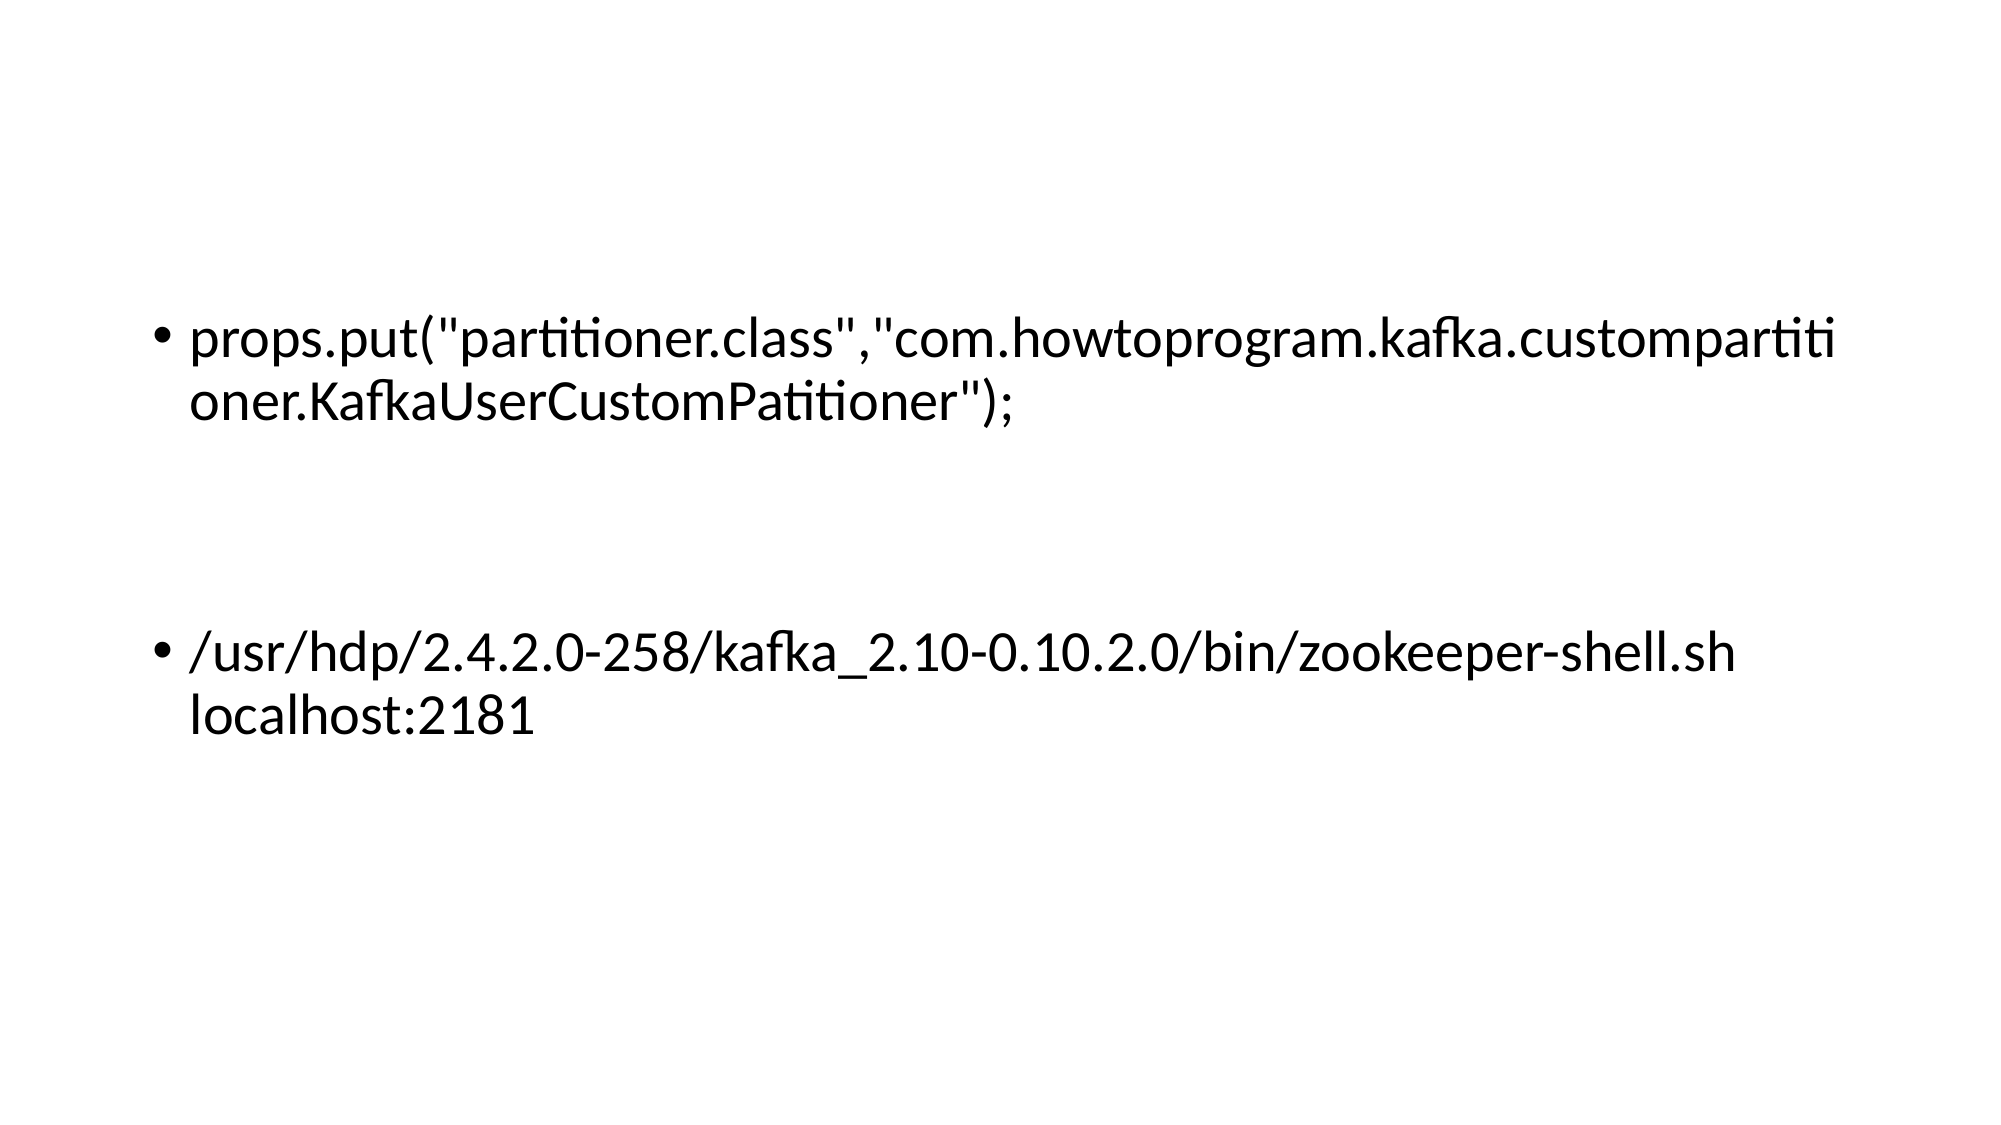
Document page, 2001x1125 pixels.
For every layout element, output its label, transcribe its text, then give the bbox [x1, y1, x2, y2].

list props.put("partitioner.class","com.howtoprogram.kafka.custompartitioner.KafkaUserCustomPatitioner"); /usr/hdp/2.4.2.0-258/kafka_2.10-0.10.2.0/bin/zookeeper-shell.sh localhost:2181 [137, 299, 1863, 1014]
